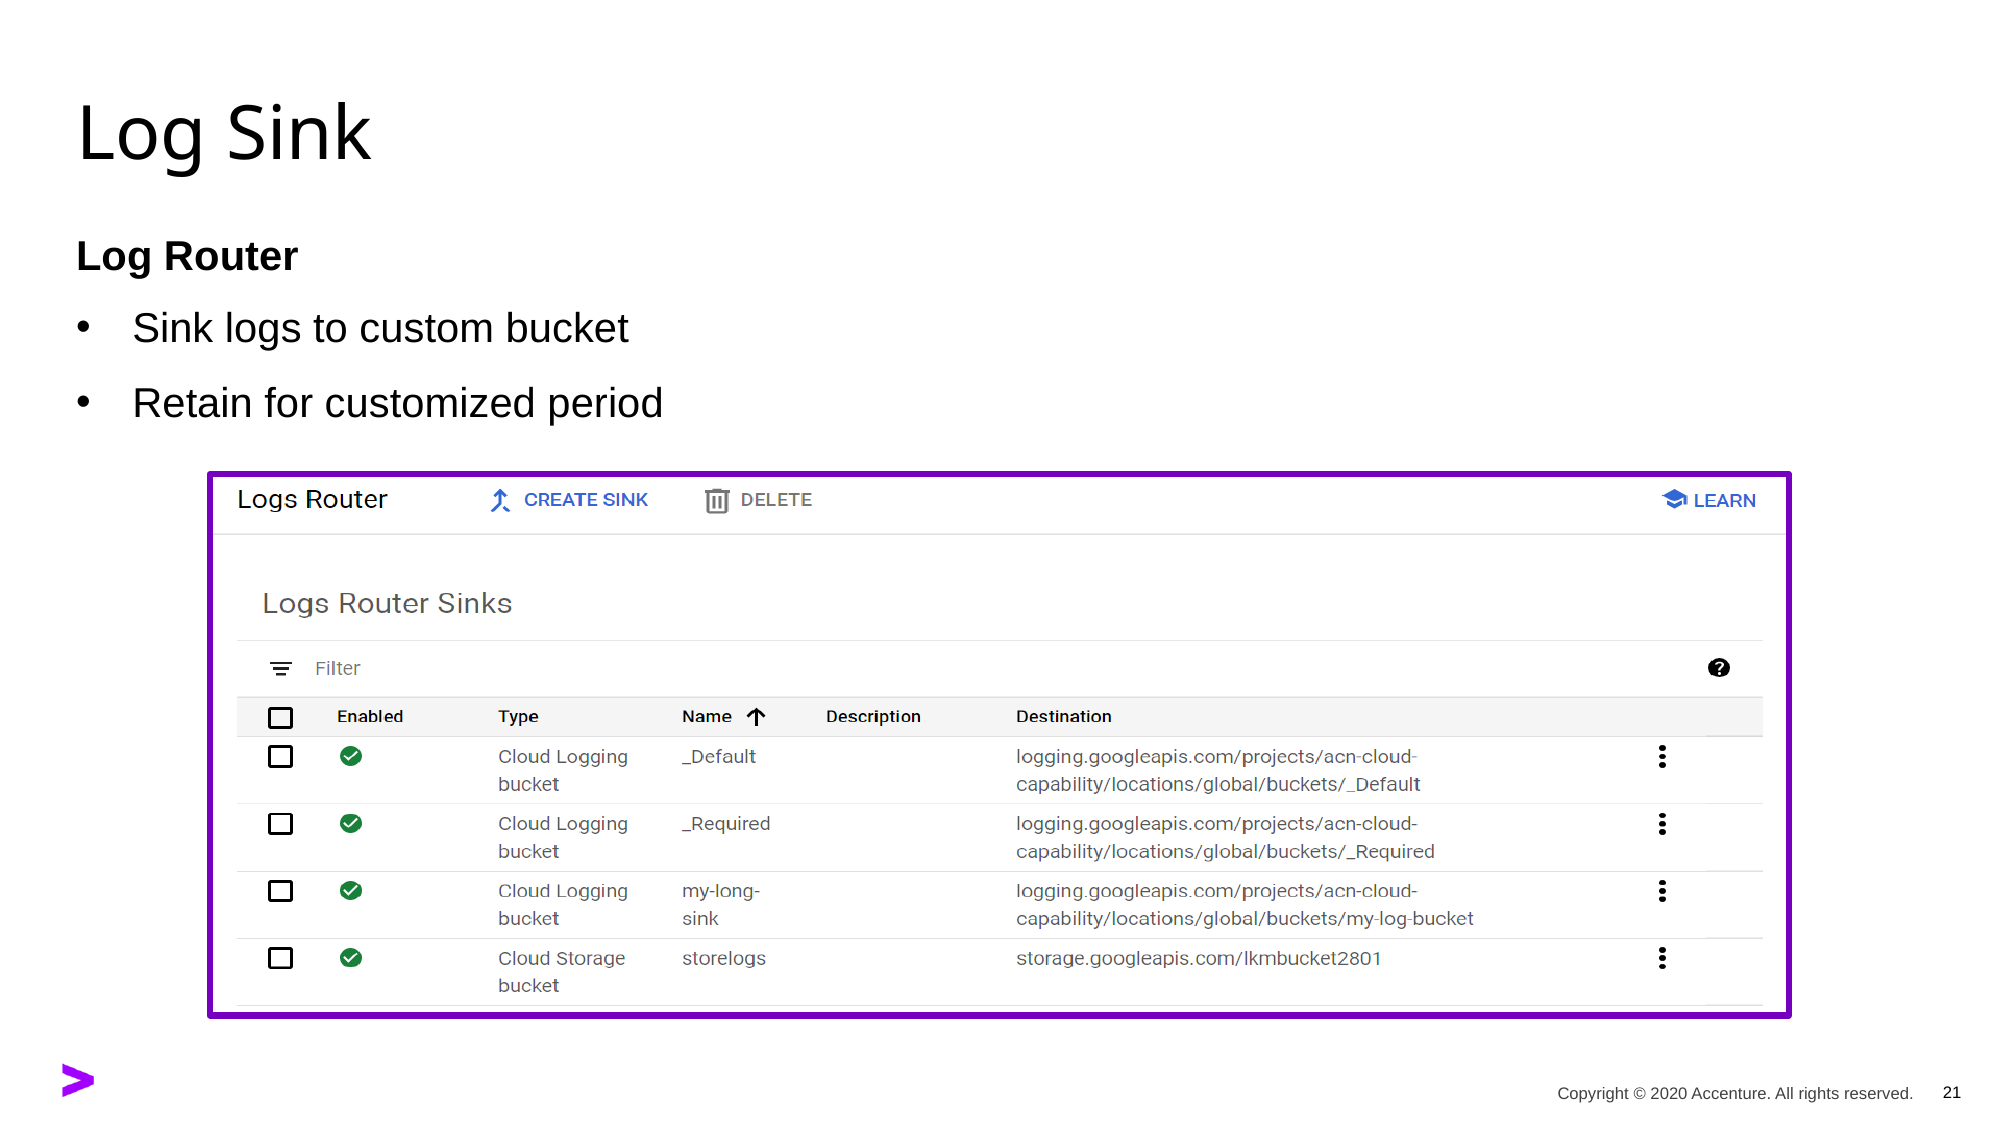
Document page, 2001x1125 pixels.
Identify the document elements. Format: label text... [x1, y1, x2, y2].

list Log Router [61, 224, 1938, 291]
title Log Sink [62, 56, 1938, 218]
picture [62, 1063, 94, 1097]
slide_number 21 [1921, 1075, 1984, 1110]
picture [212, 477, 1786, 1013]
list Sink logs to custom bucket Retain for customized period [61, 293, 1938, 519]
